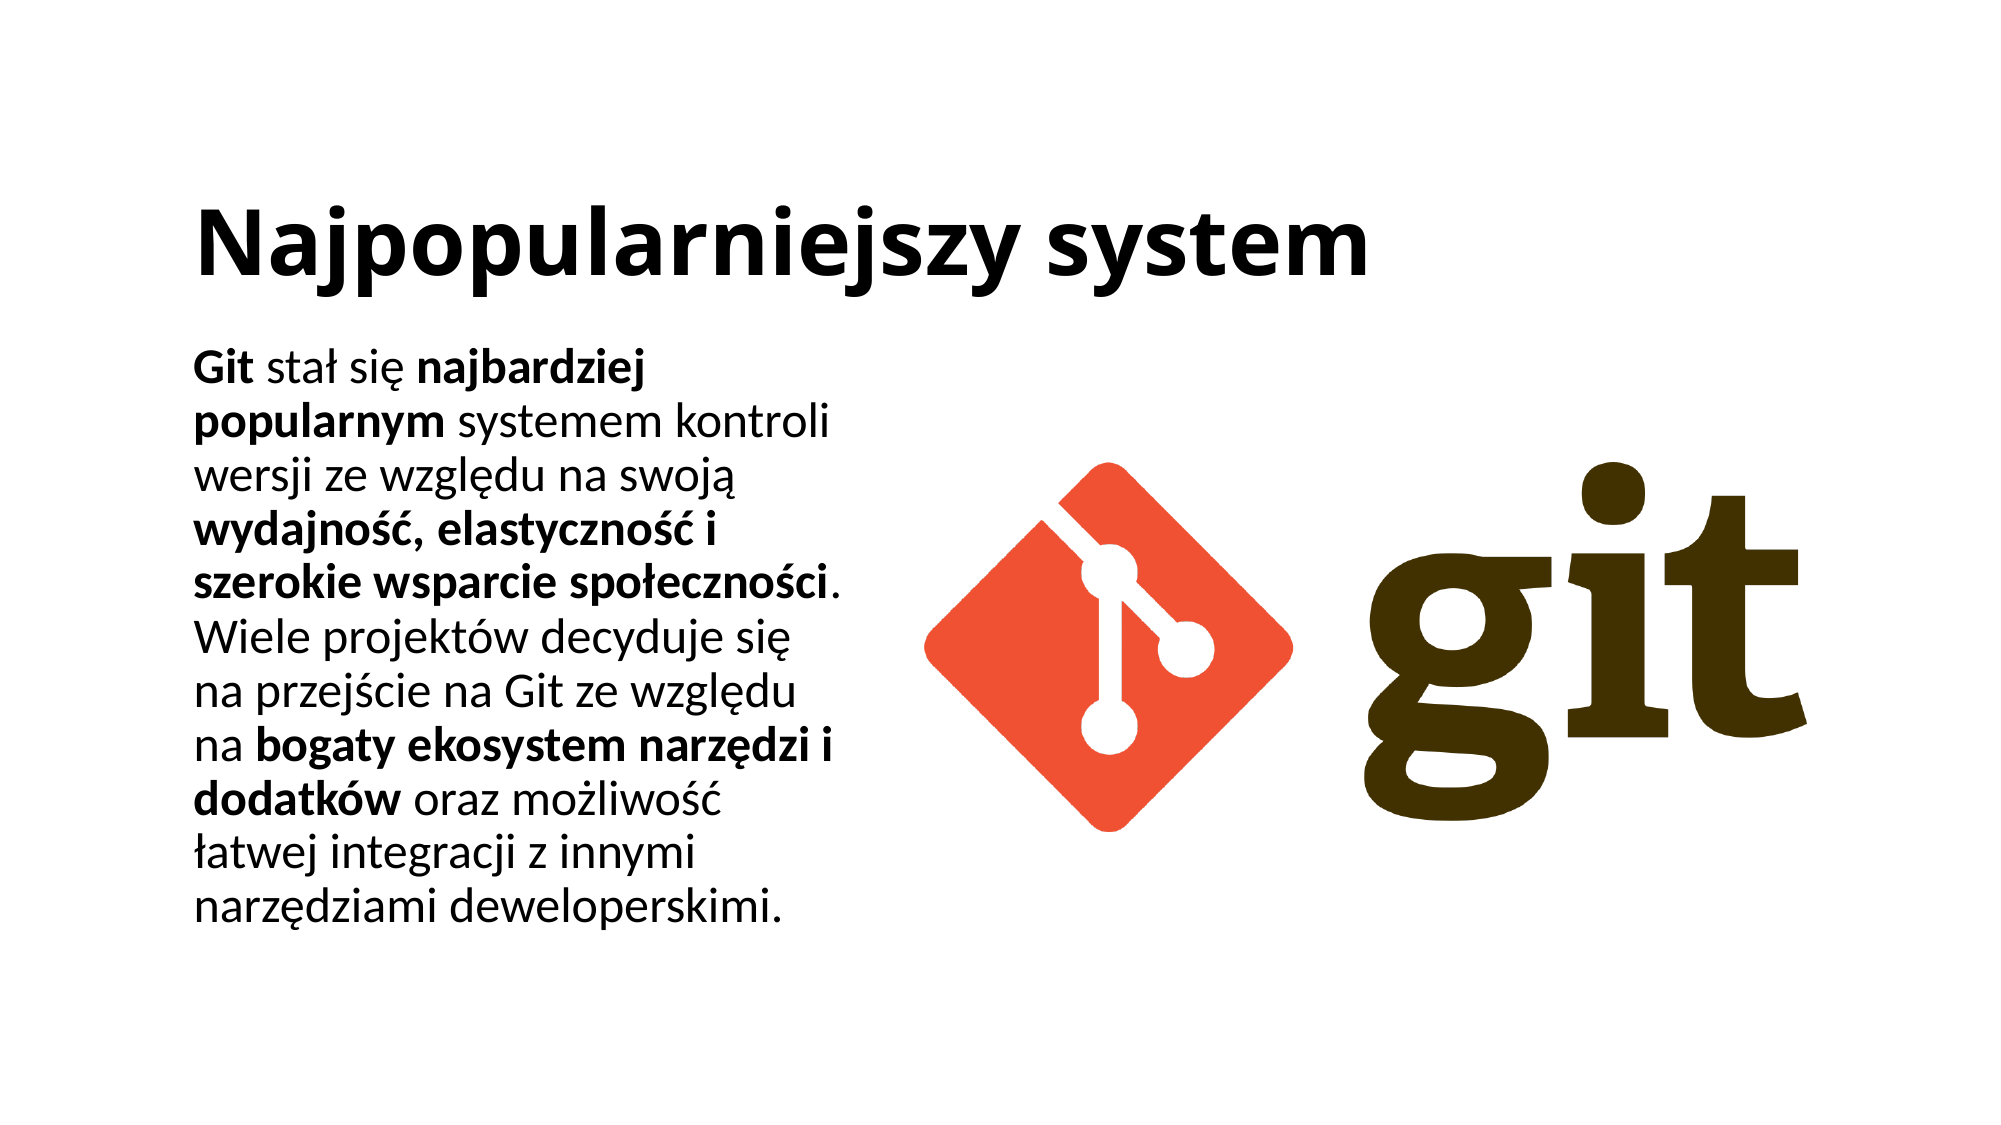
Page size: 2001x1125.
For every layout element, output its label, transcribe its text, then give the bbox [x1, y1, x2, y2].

title Najpopularniejszy system [178, 178, 1807, 313]
list Git stał się najbardziej popularnym systemem kontroli wersji ze względu na swoją wydajność, elastyczność i szerokie wsparcie społeczności. Wiele projektów decyduje się na przejście na Git ze względu na bogaty ekosystem narzędzi i dodatków oraz możliwość łatwej integracji z innymi narzędziami deweloperskimi. [178, 332, 861, 963]
picture [924, 462, 1807, 832]
